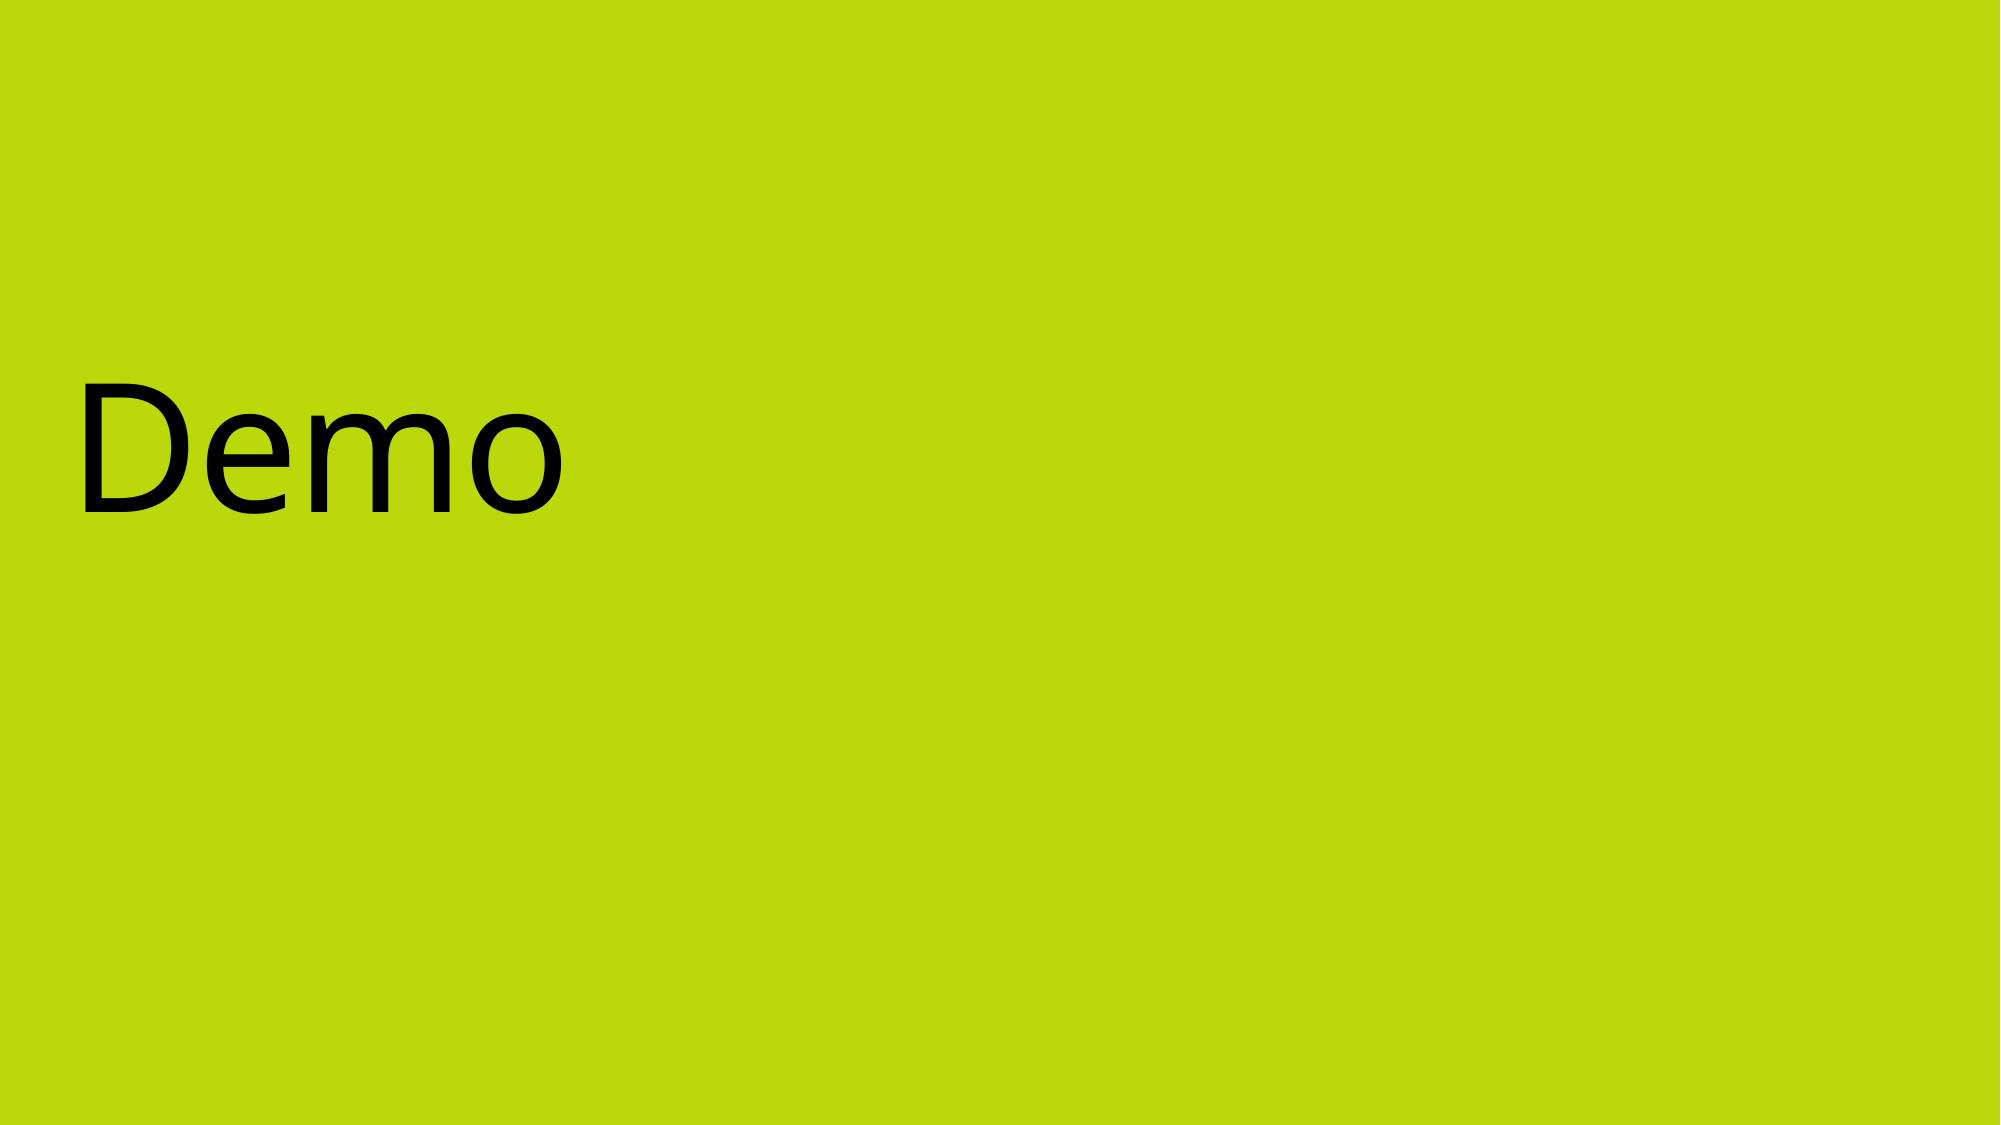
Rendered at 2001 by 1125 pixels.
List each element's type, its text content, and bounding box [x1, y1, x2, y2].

title Demo [44, 341, 1956, 637]
